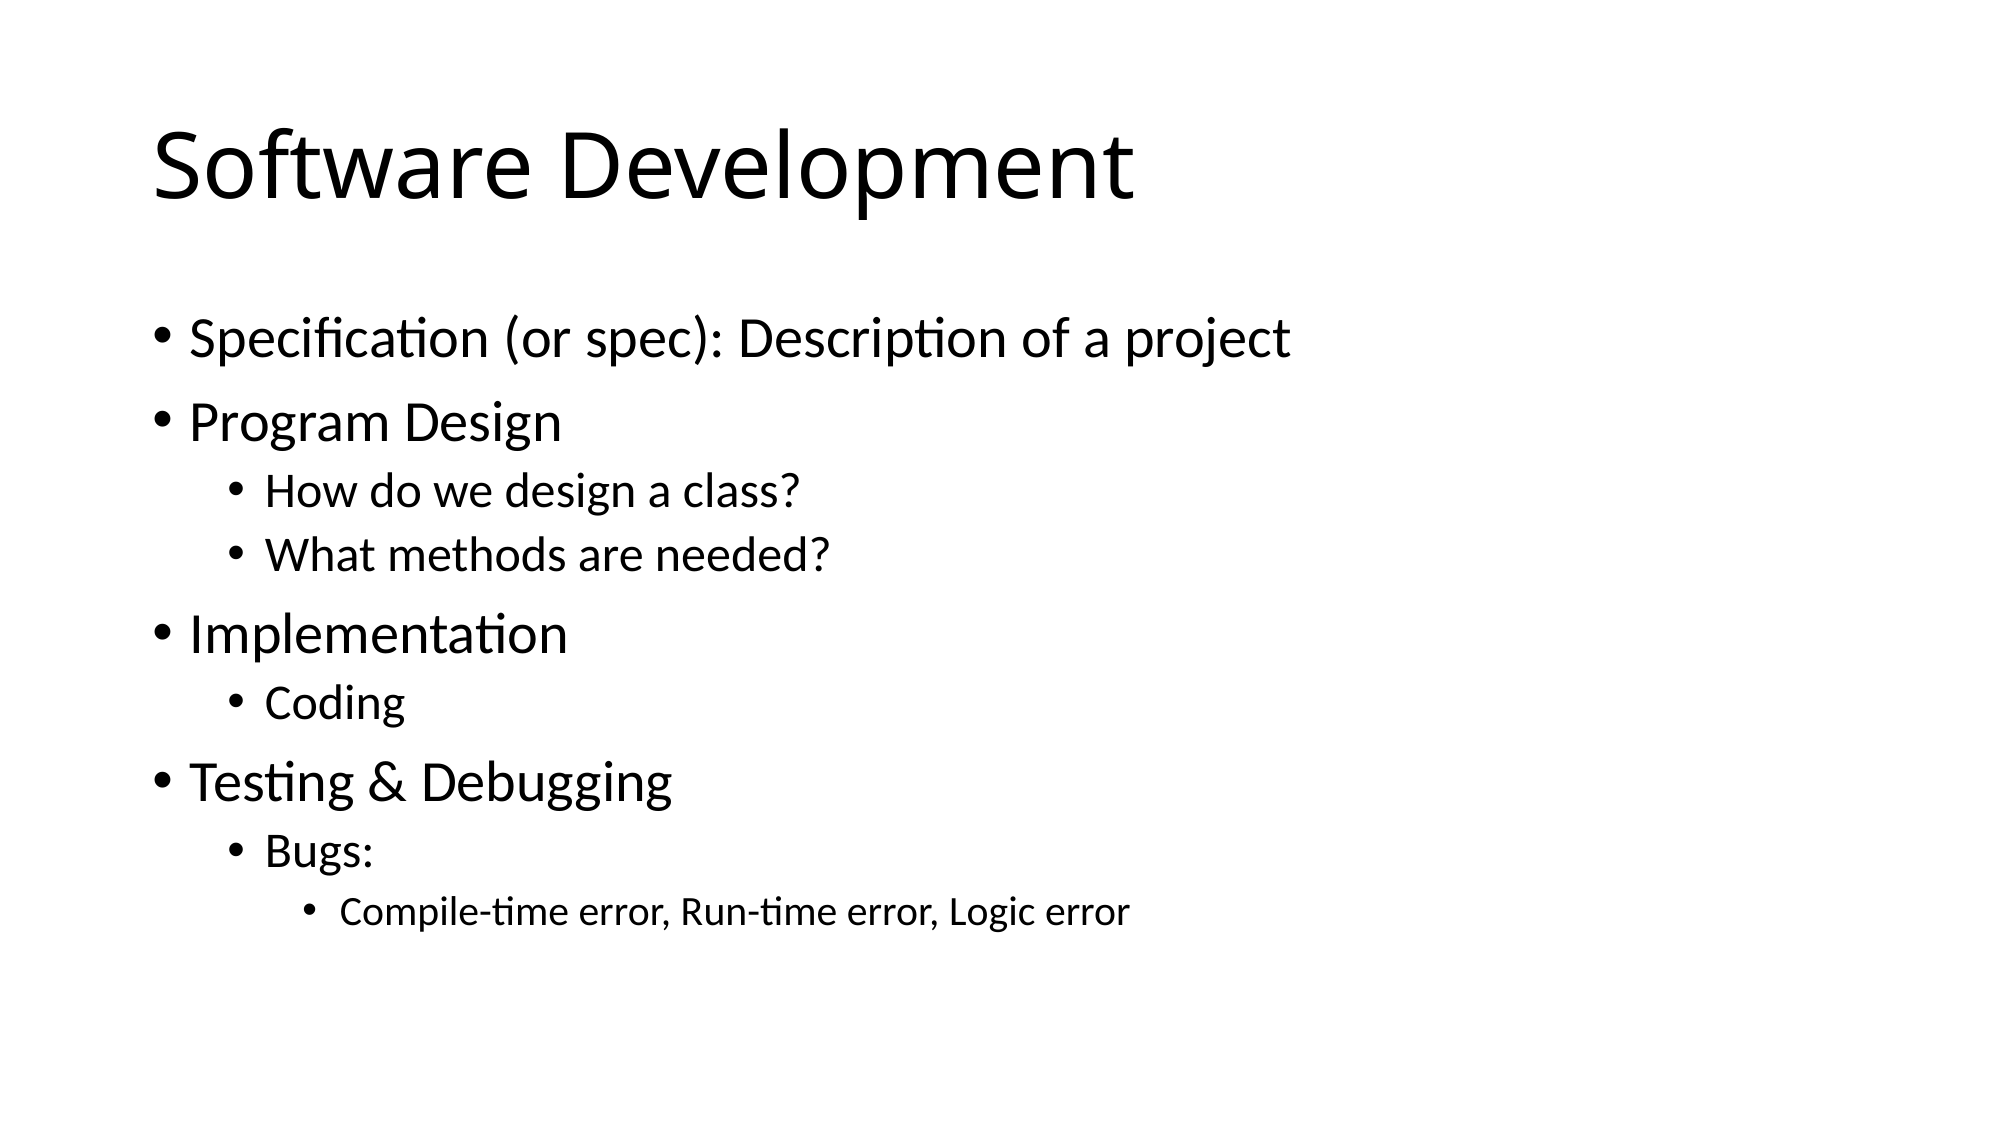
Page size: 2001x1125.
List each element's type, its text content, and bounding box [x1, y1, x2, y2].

list Specification (or spec): Description of a project Program Design How do we design a class? What methods are needed? Implementation Coding Testing & Debugging Bugs: Compile-time error, Run-time error, Logic error [137, 299, 1863, 1014]
title Software Development [137, 59, 1863, 278]
